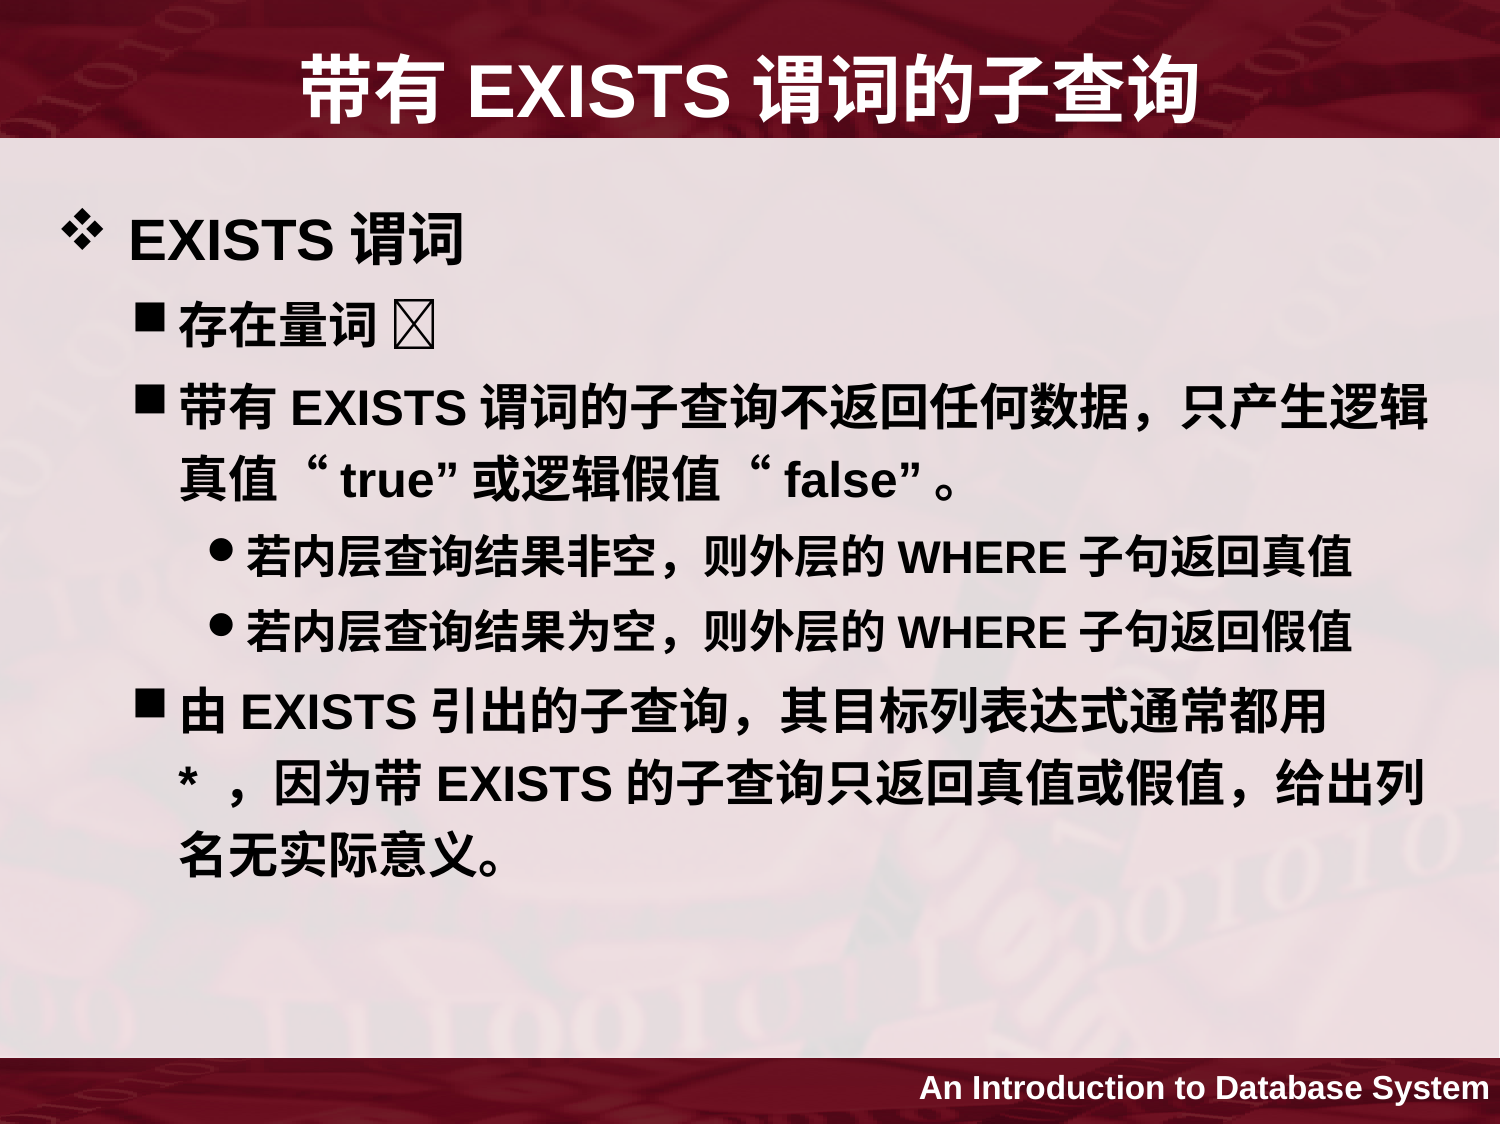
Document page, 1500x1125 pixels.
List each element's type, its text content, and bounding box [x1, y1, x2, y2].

title 带有EXISTS谓词的子查询 [74, 0, 1426, 179]
picture [0, 0, 1500, 1124]
list EXISTS谓词 存在量词  带有EXISTS谓词的子查询不返回任何数据，只产生逻辑真值“true”或逻辑假值“false”。 若内层查询结果非空，则外层的WHERE子句返回真值 若内层查询结果为空，则外层的WHERE子句返回假值 由EXISTS引出的子查询，其目标列表达式通常都用 * ，因为带EXISTS的子查询只返回真值或假值，给出列名无实际意义。 [41, 179, 1460, 977]
